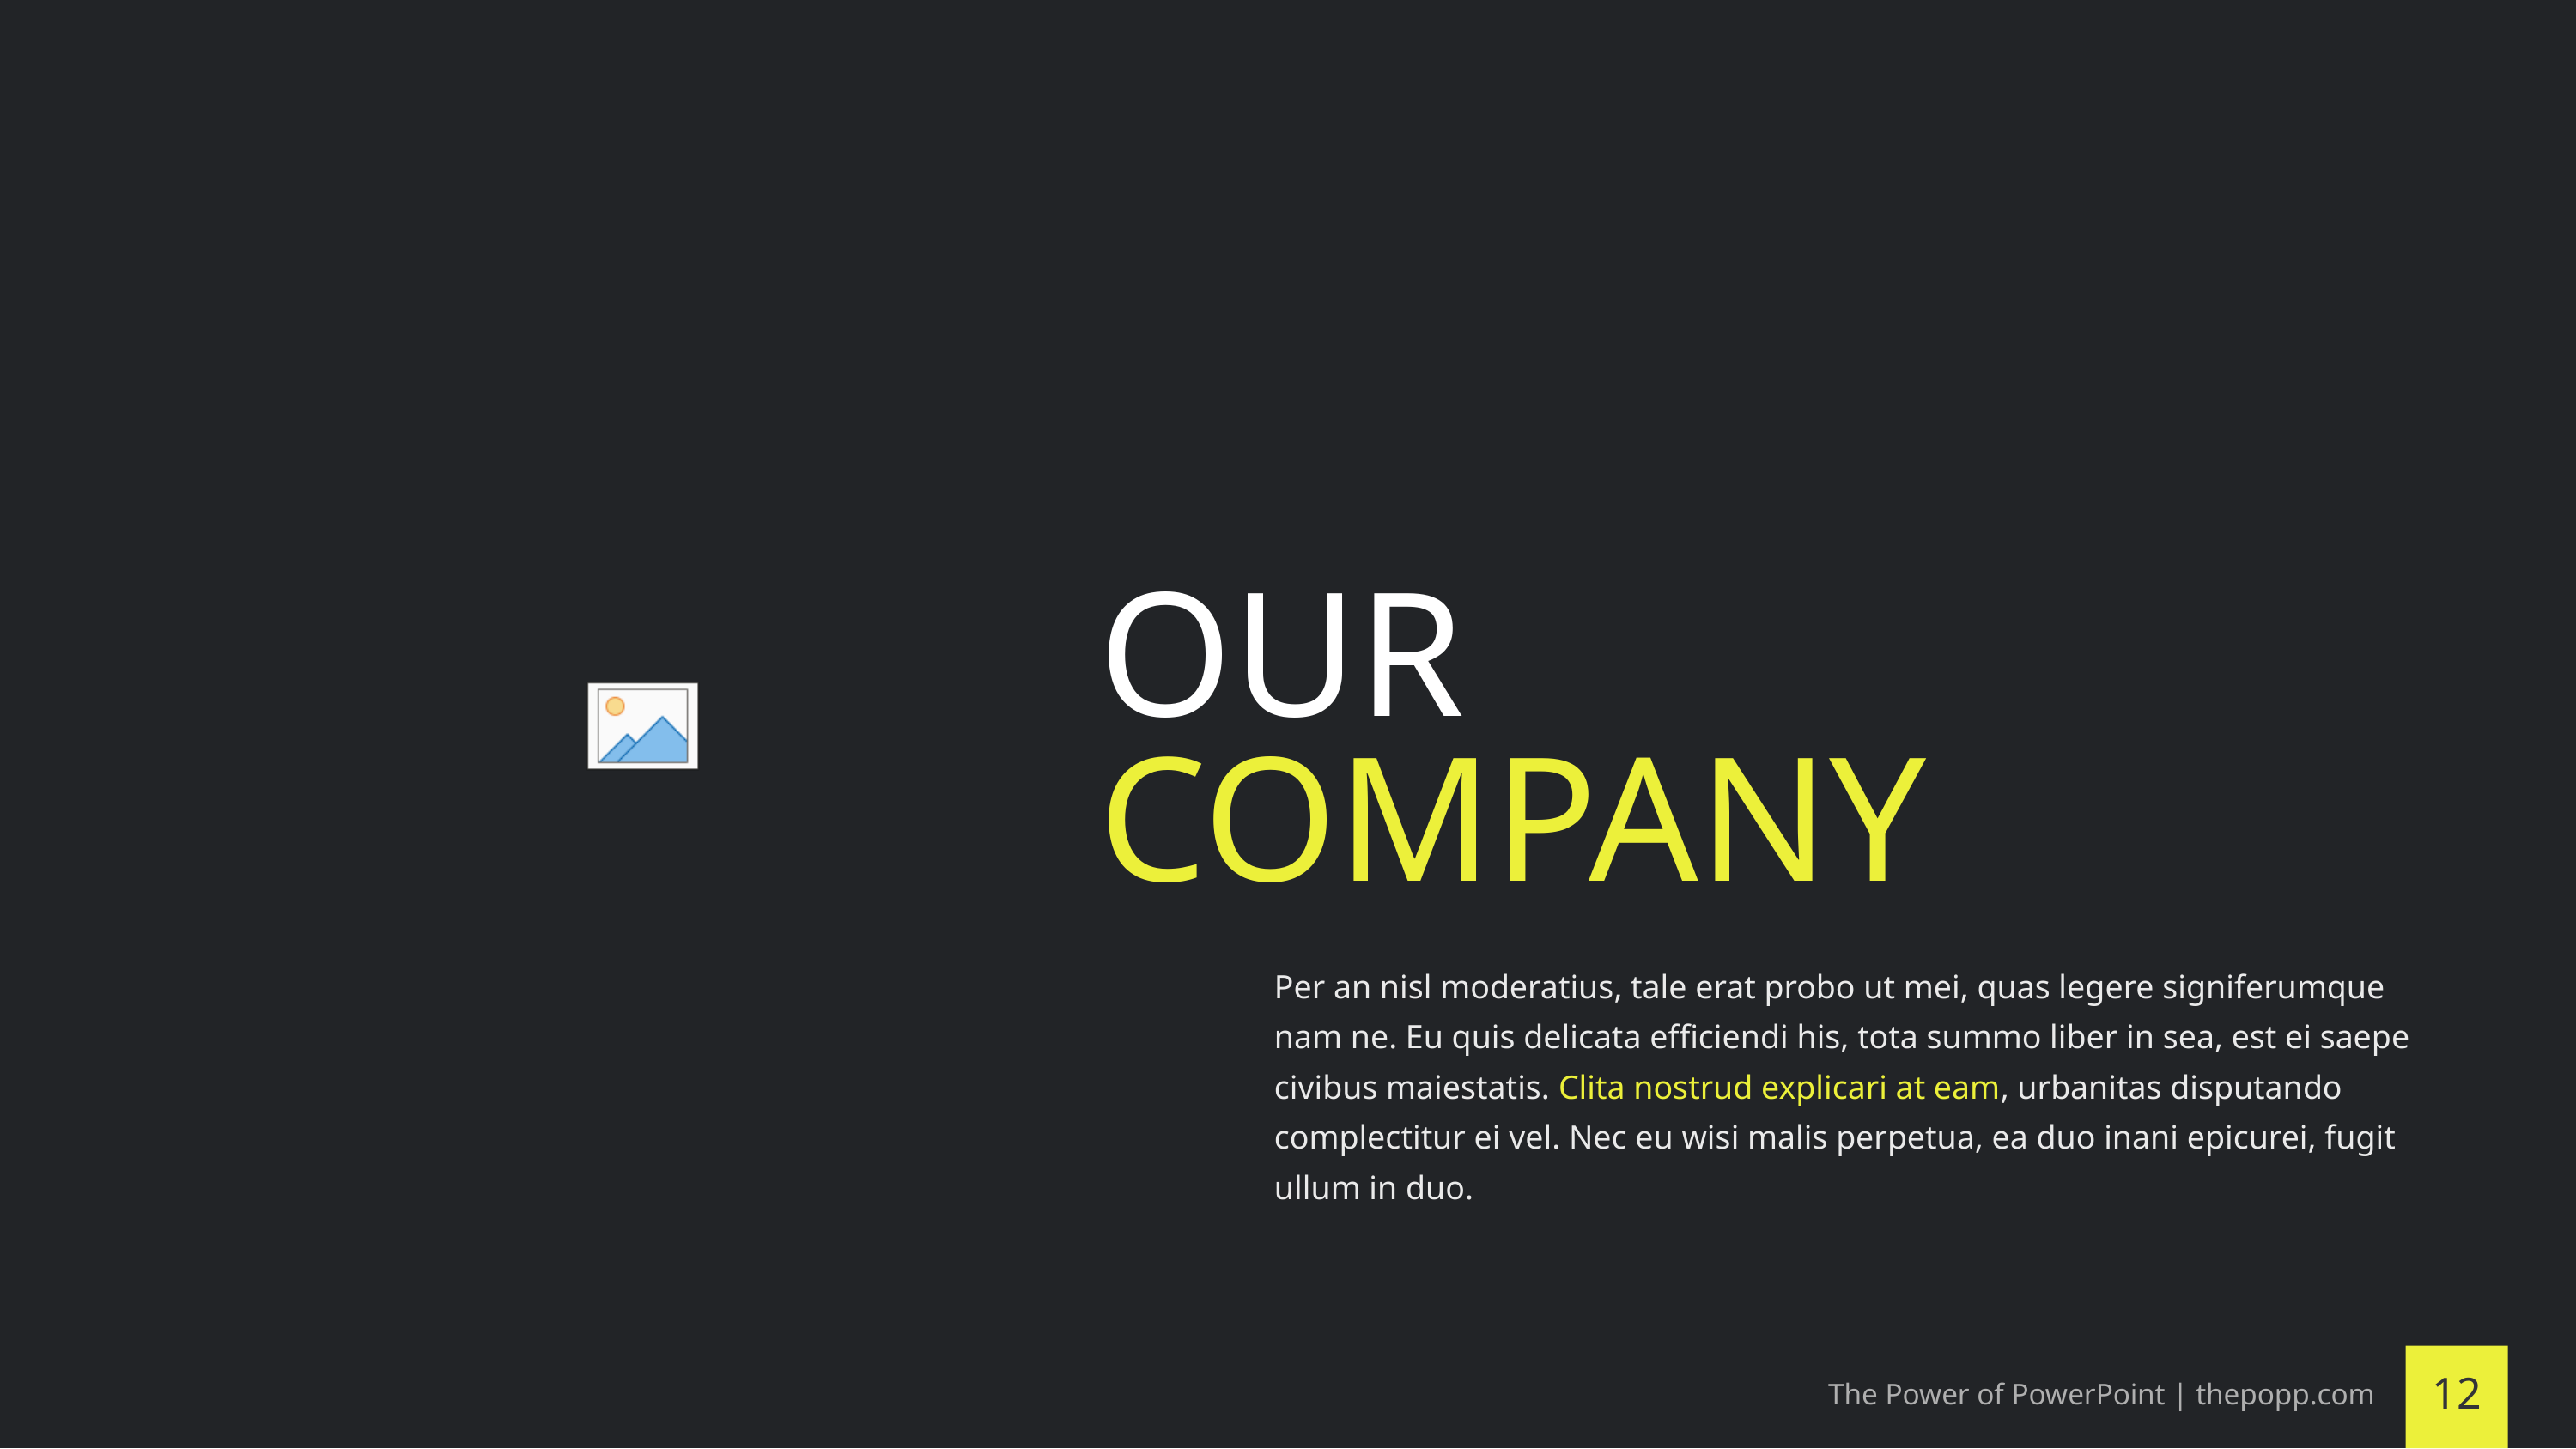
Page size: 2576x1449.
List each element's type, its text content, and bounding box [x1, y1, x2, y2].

footer The Power of PowerPoint | thepopp.com [1519, 1356, 2389, 1434]
slide_number 12 [2404, 1356, 2509, 1434]
list Per an nisl moderatius, tale erat probo ut mei, quas legere signiferumque nam ne. Eu quis delicata efficiendi his, tota summo liber in sea, est ei saepe civibus maiestatis. Clita nostrud explicari at eam, urbanitas disputando complectitur ei vel. Nec eu wisi malis perpetua, ea duo inani epicurei, fugit ullum in duo. [1261, 948, 2467, 1226]
title OUR COMPANY [1219, 308, 2467, 921]
picture [67, 67, 1219, 1386]
